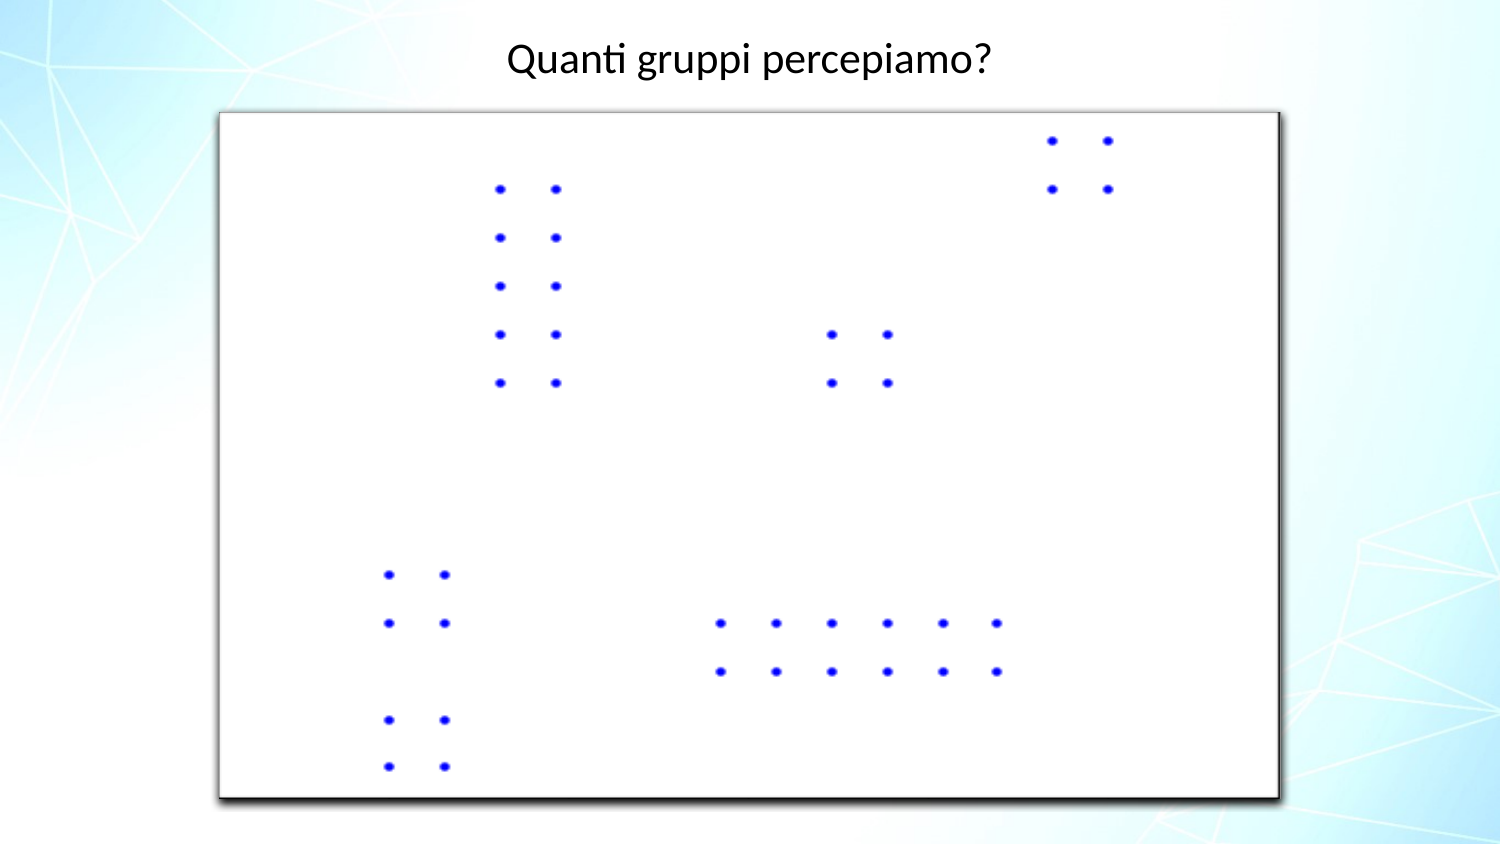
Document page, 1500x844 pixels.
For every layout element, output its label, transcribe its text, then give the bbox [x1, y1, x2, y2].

text_box Quanti gruppi percepiamo? [406, 14, 1094, 97]
picture [0, 0, 1500, 844]
